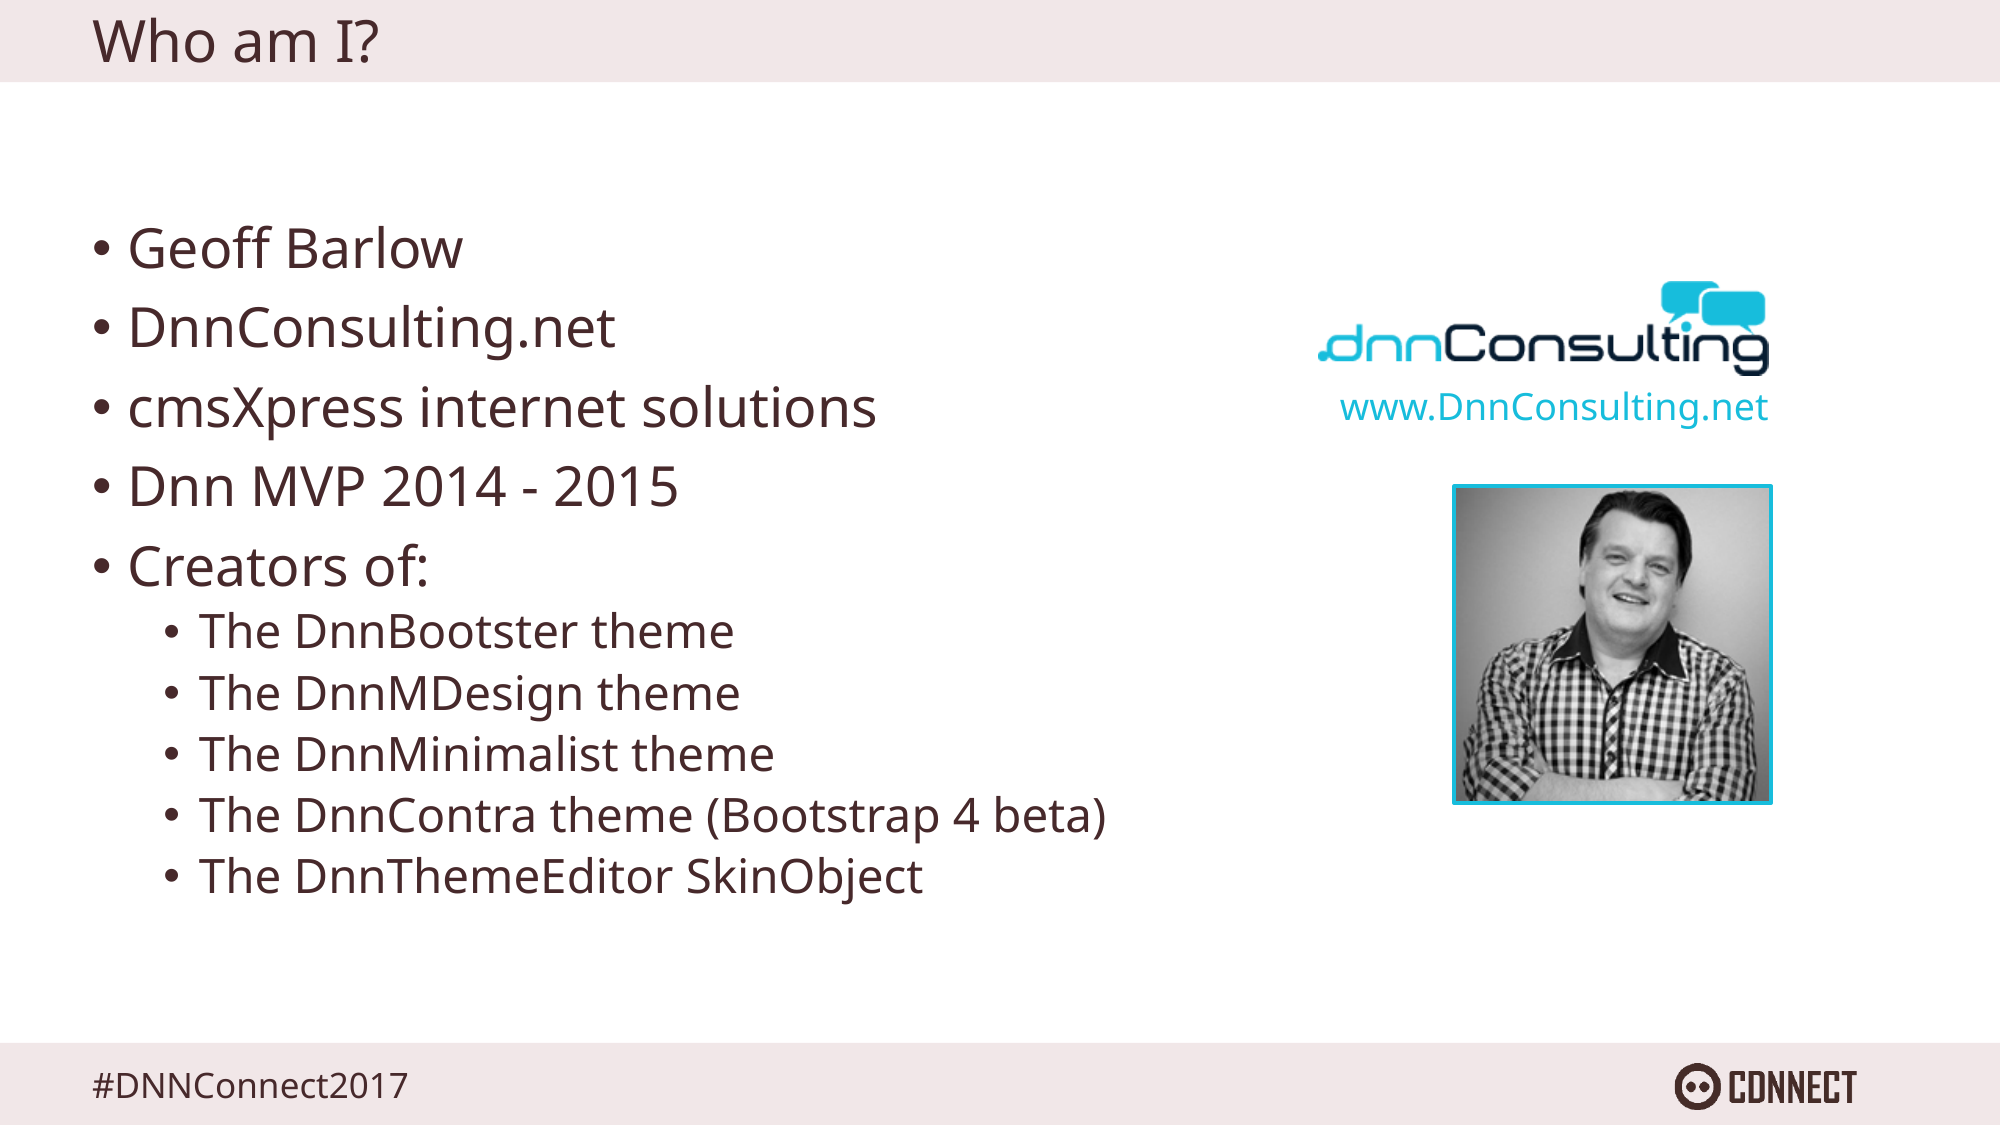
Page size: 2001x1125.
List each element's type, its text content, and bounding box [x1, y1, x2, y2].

text_box www.DnnConsulting.net [1324, 375, 1784, 436]
title Who am I? [77, 2, 2000, 85]
picture [1456, 488, 1769, 801]
picture [1674, 1063, 1861, 1110]
list Geoff Barlow DnnConsulting.net cmsXpress internet solutions Dnn MVP 2014 - 2015 Creators of: The DnnBootster theme The DnnMDesign theme The DnnMinimalist theme The DnnContra theme (Bootstrap 4 beta) The DnnThemeEditor SkinObject [77, 213, 1941, 914]
picture [1318, 281, 1769, 376]
